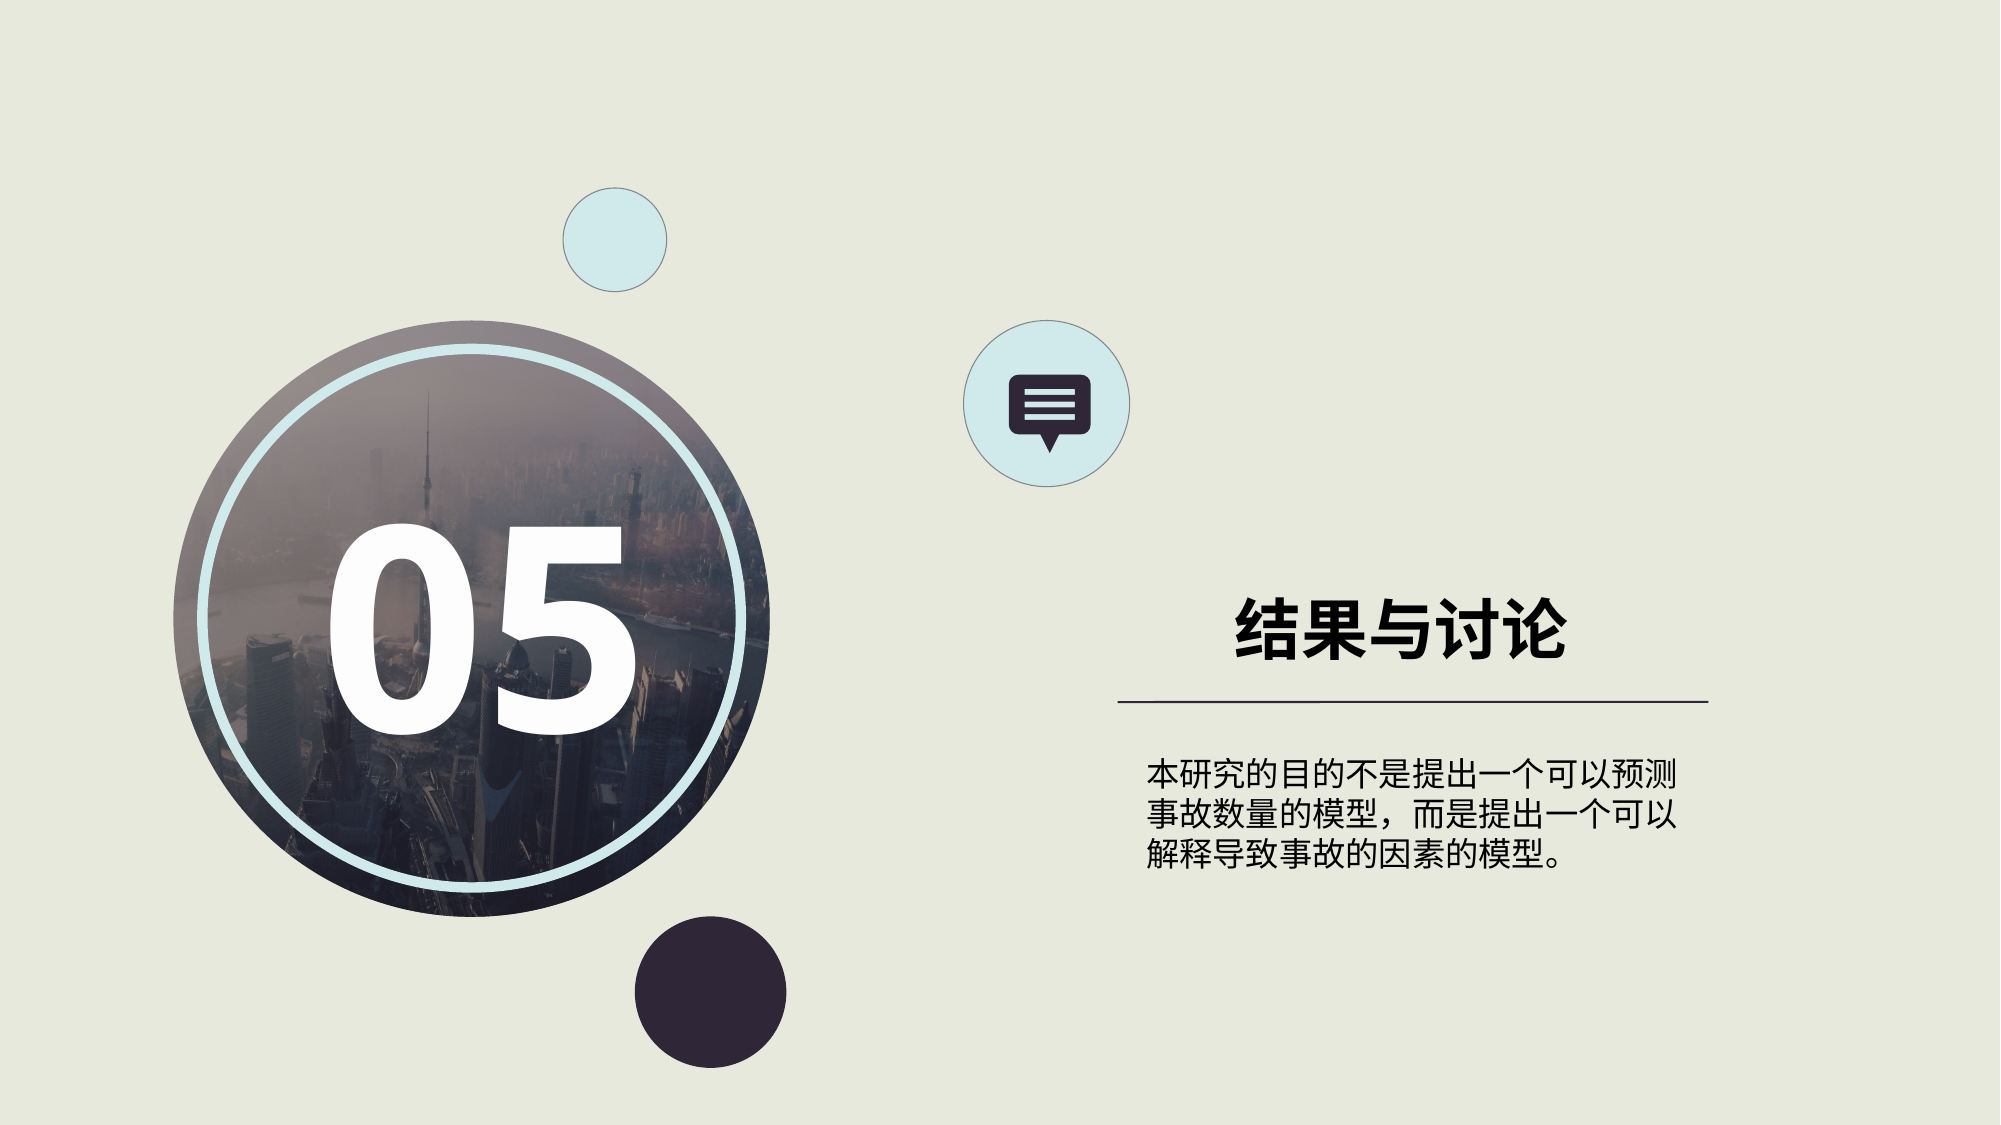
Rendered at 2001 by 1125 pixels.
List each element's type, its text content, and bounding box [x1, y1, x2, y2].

text_box 05 [305, 437, 665, 798]
text_box 本研究的目的不是提出一个可以预测 事故数量的模型，而是提出一个可以 解释导致事故的因素的模型。 [1131, 666, 1694, 881]
text_box 结果与讨论 [1219, 581, 1584, 666]
text_box [202, 348, 741, 888]
text_box [634, 916, 787, 1068]
text_box [563, 187, 667, 292]
text_box [963, 320, 1130, 487]
text_box [173, 320, 770, 917]
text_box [1008, 374, 1091, 454]
